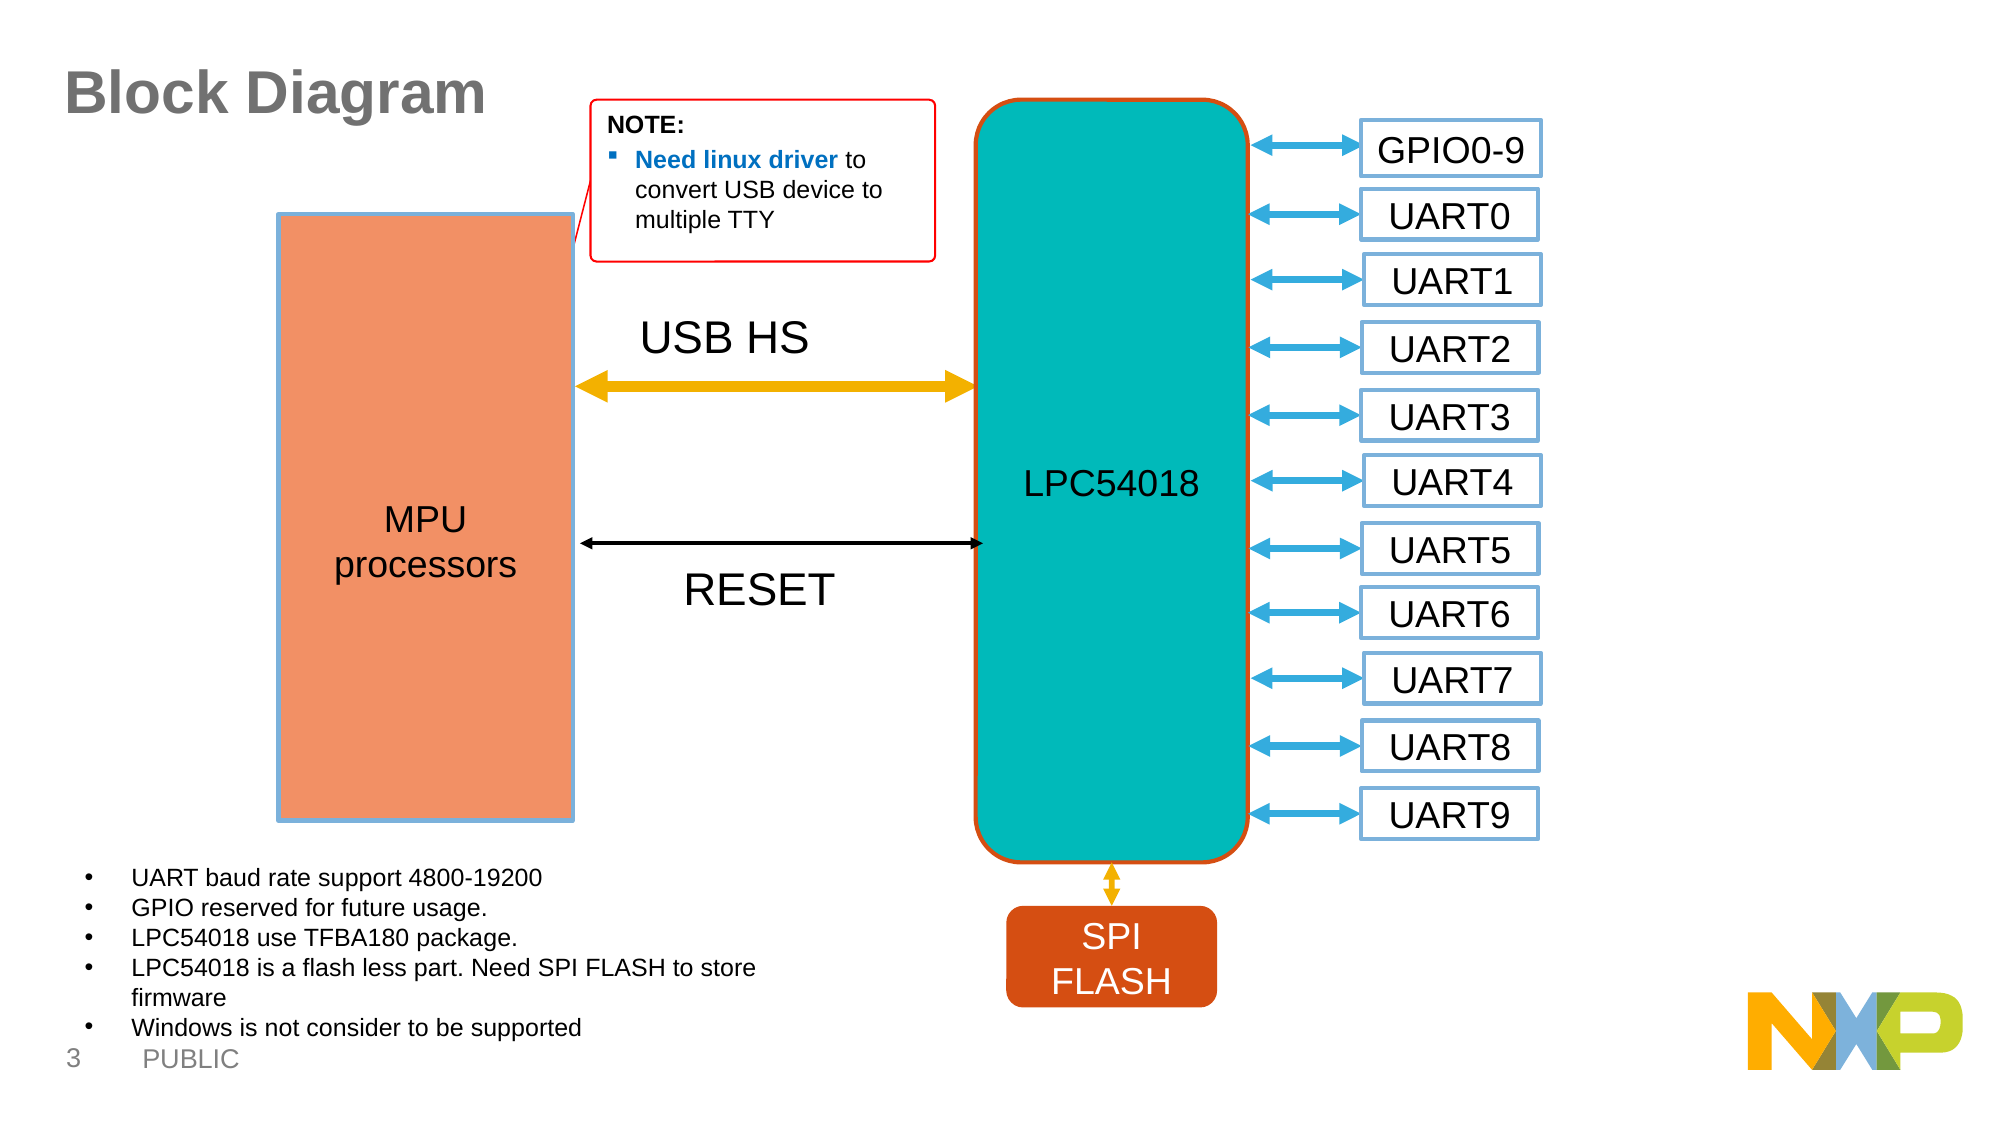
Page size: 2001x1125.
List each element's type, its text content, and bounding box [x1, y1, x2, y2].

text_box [278, 99, 1542, 1008]
text_box UART baud rate support 4800-19200 GPIO reserved for future usage. LPC54018 use TFBA180 package. LPC54018 is a flash less part. Need SPI FLASH to store firmware Windows is not consider to be supported [69, 854, 782, 1059]
title Block Diagram [48, 45, 1963, 154]
